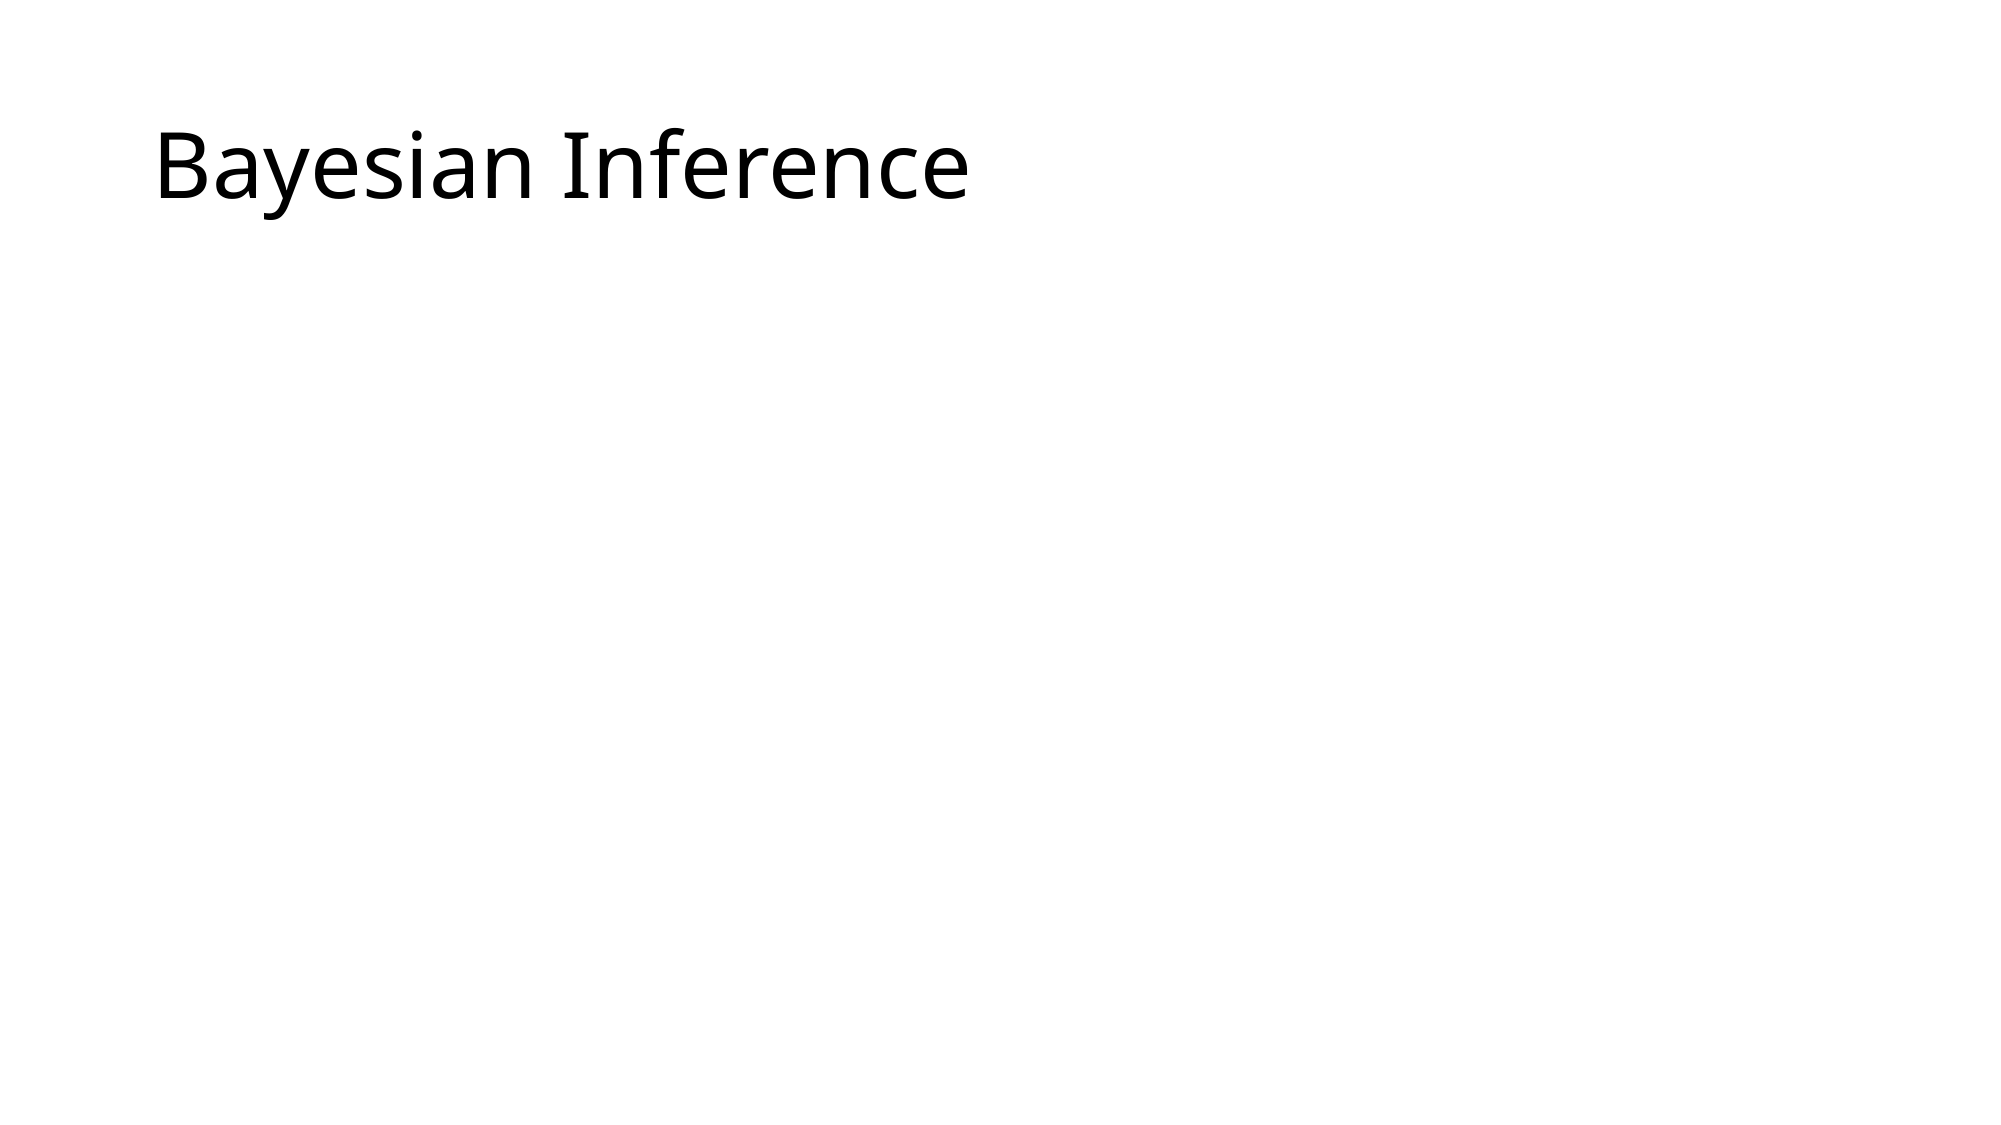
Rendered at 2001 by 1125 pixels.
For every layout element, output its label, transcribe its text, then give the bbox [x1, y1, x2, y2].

title Bayesian Inference [137, 59, 1863, 278]
